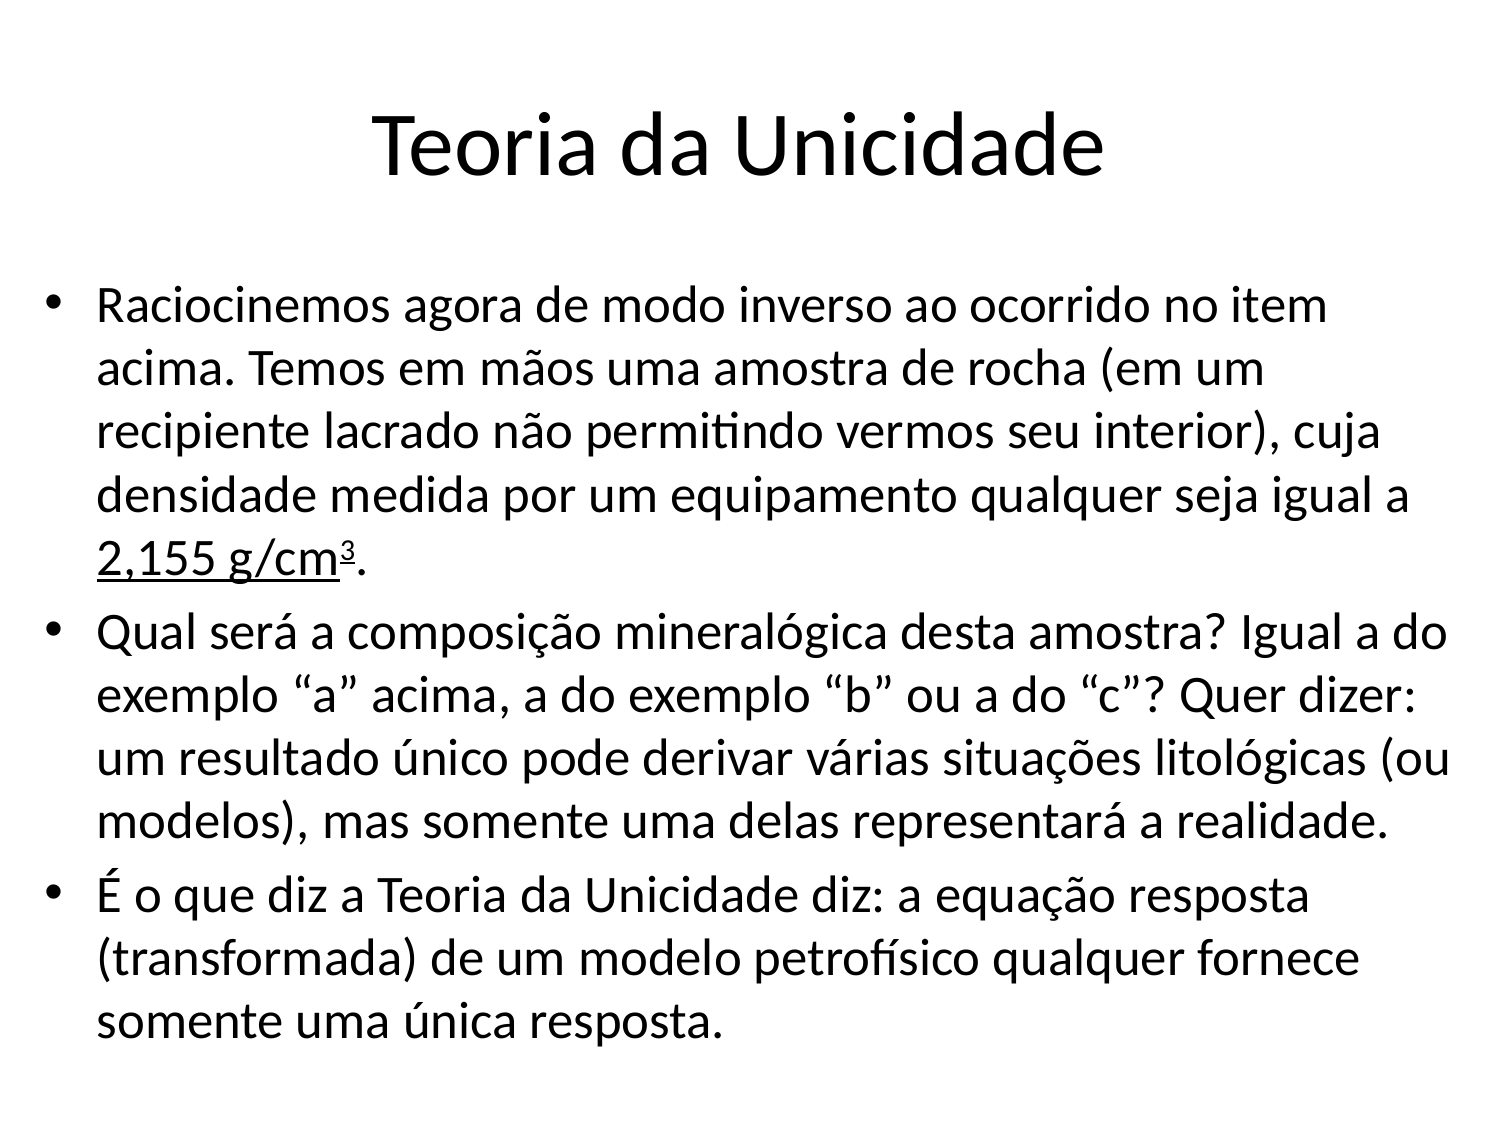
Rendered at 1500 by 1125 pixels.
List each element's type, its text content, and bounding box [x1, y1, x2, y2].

title Teoria da Unicidade [75, 45, 1425, 233]
list Raciocinemos agora de modo inverso ao ocorrido no item acima. Temos em mãos uma amostra de rocha (em um recipiente lacrado não permitindo vermos seu interior), cuja densidade medida por um equipamento qualquer seja igual a 2,155 g/cm3. Qual será a composição mineralógica desta amostra? Igual a do exemplo “a” acima, a do exemplo “b” ou a do “c”? Quer dizer: um resultado único pode derivar várias situações litológicas (ou modelos), mas somente uma delas representará a realidade. É o que diz a Teoria da Unicidade diz: a equação resposta (transformada) de um modelo petrofísico qualquer fornece somente uma única resposta. [29, 262, 1471, 1071]
